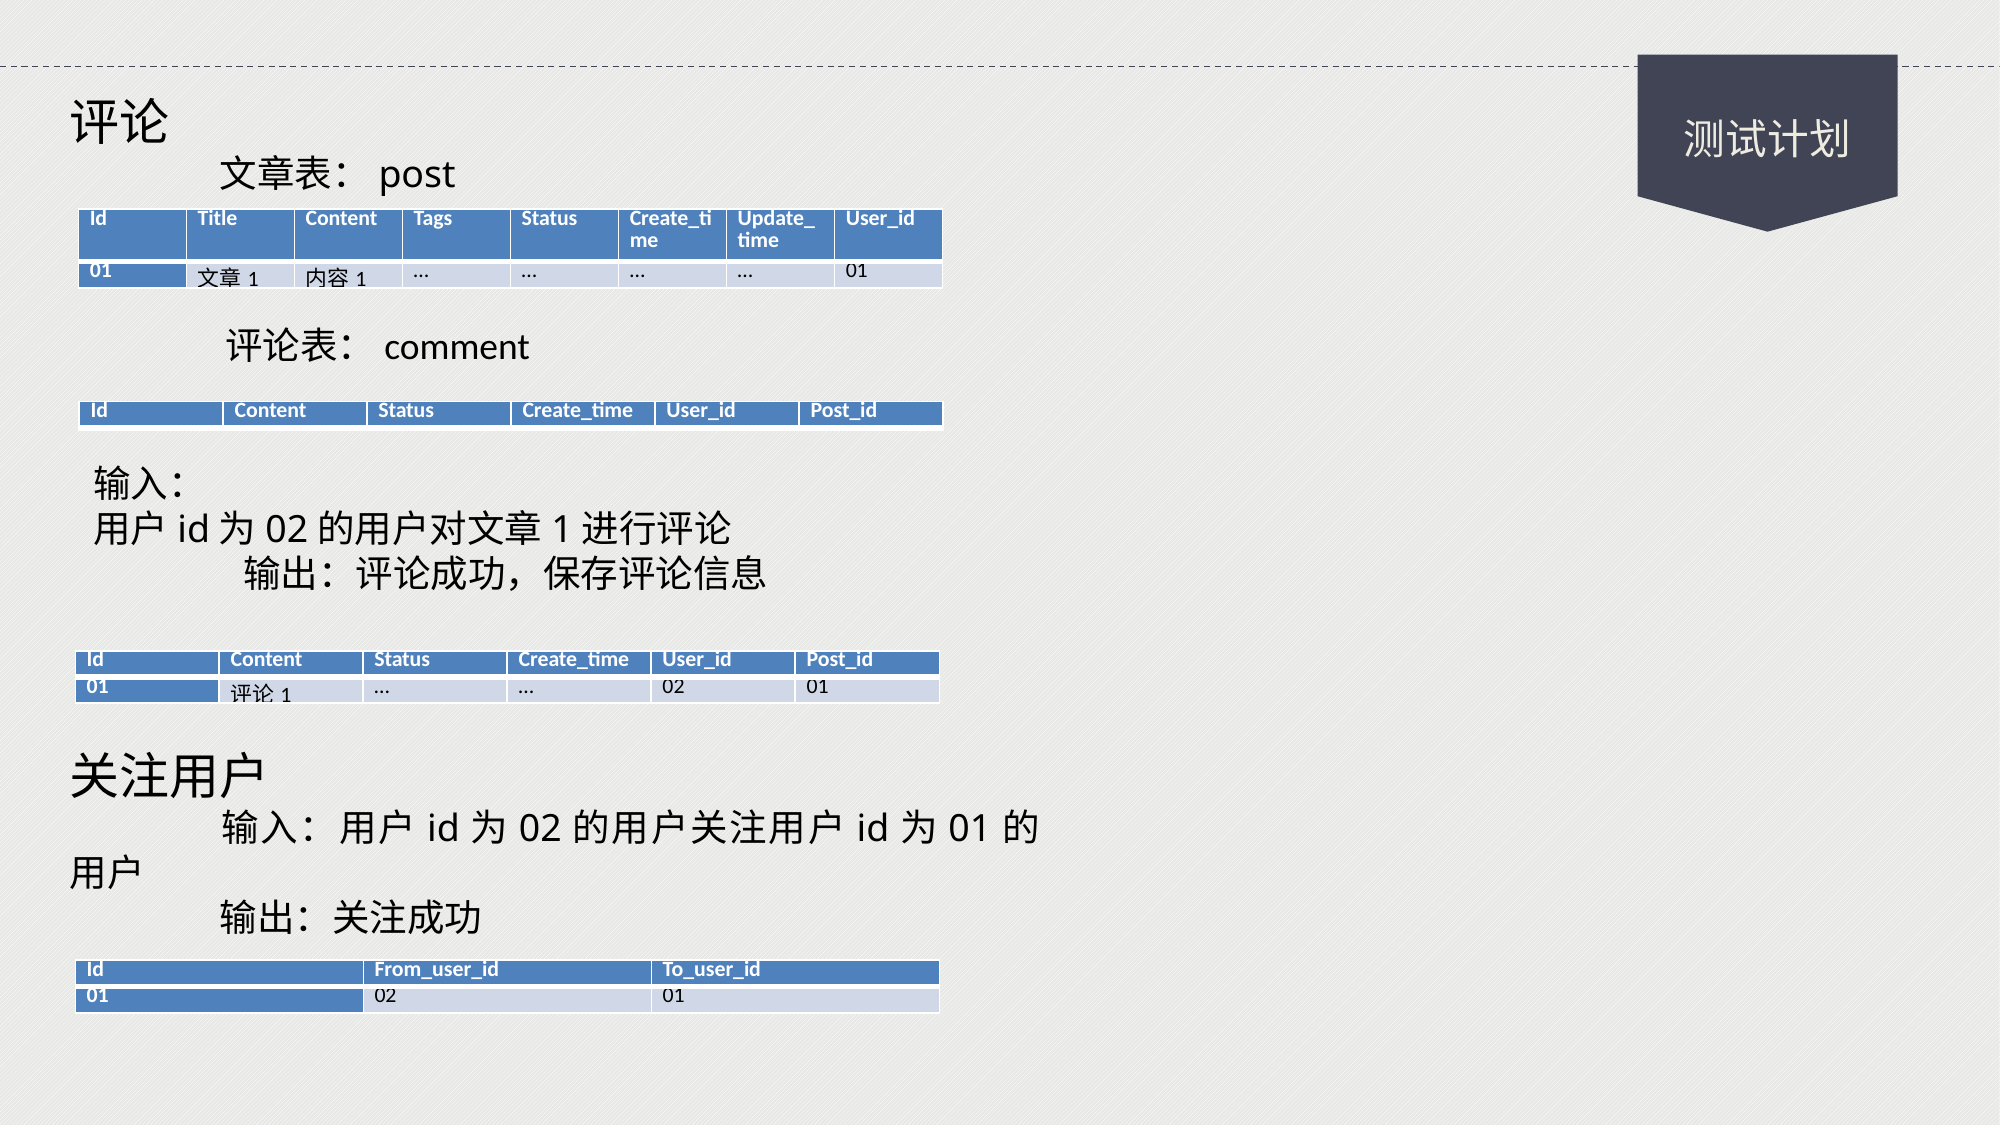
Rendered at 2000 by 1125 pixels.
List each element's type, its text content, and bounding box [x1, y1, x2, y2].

table_header Id [79, 210, 186, 259]
table_cell … [364, 680, 506, 702]
table_cell 01 [76, 680, 218, 702]
table_header Create_time [619, 210, 726, 259]
table_header Id [80, 402, 222, 425]
table_header Title [187, 210, 294, 259]
table_cell 01 [652, 989, 939, 1012]
table_header Post_id [800, 402, 942, 425]
table_cell 02 [364, 989, 651, 1012]
text_box 评论 文章表：post [54, 82, 1055, 203]
table_cell … [508, 680, 650, 702]
table_header Id [76, 961, 363, 984]
table_header Create_time [508, 652, 650, 674]
table_header Status [364, 652, 506, 674]
table_cell … [619, 264, 726, 287]
table_header User_id [652, 652, 794, 674]
table_cell 内容1 [295, 264, 402, 287]
text_box 关注用户 输入：用户id为02的用户关注用户id为01的用户 输出：关注成功 [54, 736, 1055, 947]
table_header User_id [656, 402, 798, 425]
table_header To_user_id [652, 961, 939, 984]
text_box 测试计划 [1669, 105, 1866, 170]
table_cell … [403, 264, 510, 287]
table_header Id [76, 652, 218, 674]
table_header Status [368, 402, 510, 425]
table_cell 02 [652, 680, 794, 702]
text_box 输入： 用户id为02的用户对文章1进行评论 输出：评论成功，保存评论信息 [78, 452, 1078, 603]
table_cell 01 [79, 264, 186, 287]
table_header Create_time [512, 402, 654, 425]
table_header Content [220, 652, 362, 674]
table_header Status [511, 210, 618, 259]
table_header Update_time [727, 210, 834, 259]
table_header Post_id [796, 652, 939, 674]
text_box 评论表：comment [210, 314, 545, 375]
table_header User_id [835, 210, 942, 259]
table_cell 01 [76, 989, 363, 1012]
table_cell … [727, 264, 834, 287]
table_header Content [224, 402, 366, 425]
text_box [1635, 78, 1900, 234]
table_cell 01 [835, 264, 942, 287]
text_box [1635, 52, 1900, 65]
table_cell 评论1 [220, 680, 362, 702]
table_header Content [295, 210, 402, 259]
table_header From_user_id [364, 961, 651, 984]
table_cell 01 [796, 680, 939, 702]
table_header Tags [403, 210, 510, 259]
table_cell … [511, 264, 618, 287]
table_cell 文章1 [187, 264, 294, 287]
